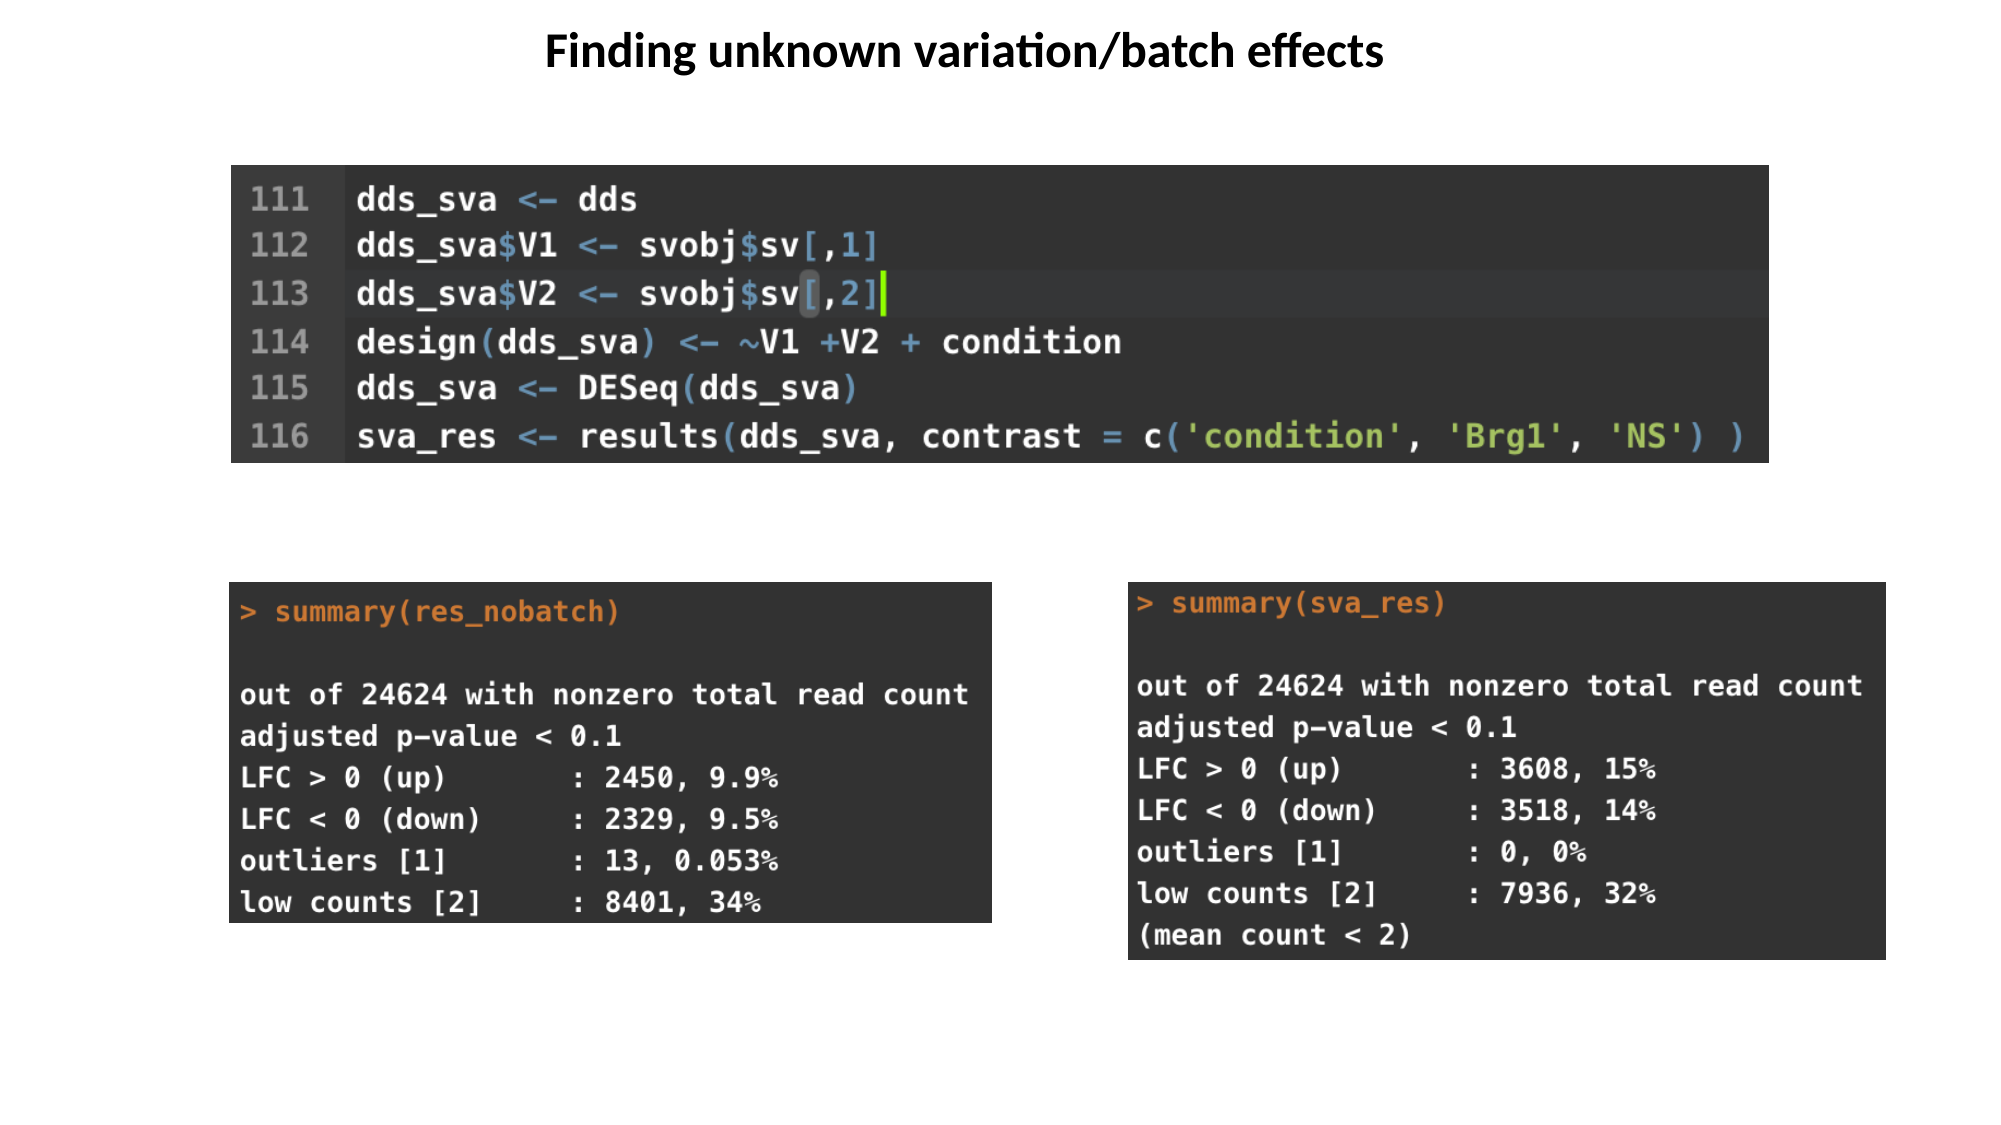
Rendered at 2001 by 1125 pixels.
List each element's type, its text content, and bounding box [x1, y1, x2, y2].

picture [231, 165, 1769, 463]
text_box Finding unknown variation/batch effects [540, 12, 1390, 82]
picture [229, 582, 992, 923]
picture [1128, 582, 1886, 960]
